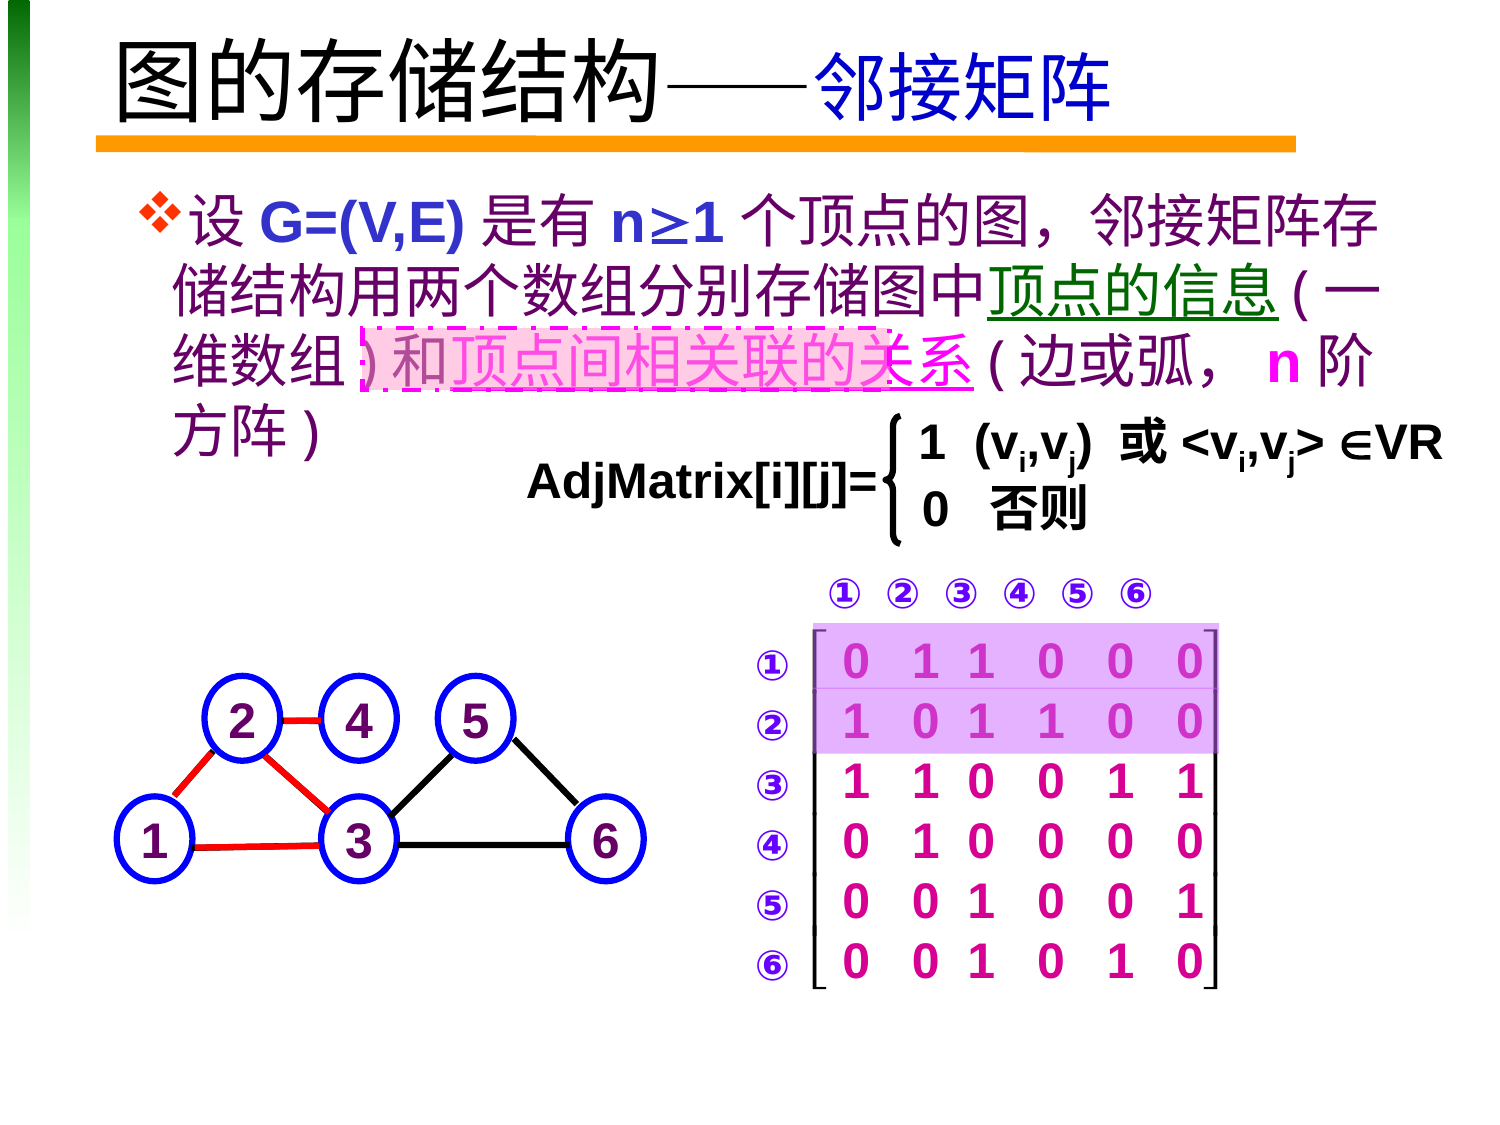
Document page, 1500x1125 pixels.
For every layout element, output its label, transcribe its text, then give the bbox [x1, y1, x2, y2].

text_box 设G=(V,E)是有n1个顶点的图，邻接矩阵存储结构用两个数组分别存储图中顶点的信息(一维数组)和顶点间相关联的关系(边或弧，n阶方阵) [0, 177, 1428, 466]
text_box 图的存储结构——邻接矩阵 [97, 16, 1180, 153]
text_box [739, 559, 1250, 1001]
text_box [510, 402, 1464, 545]
text_box [362, 328, 890, 390]
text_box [116, 672, 644, 885]
